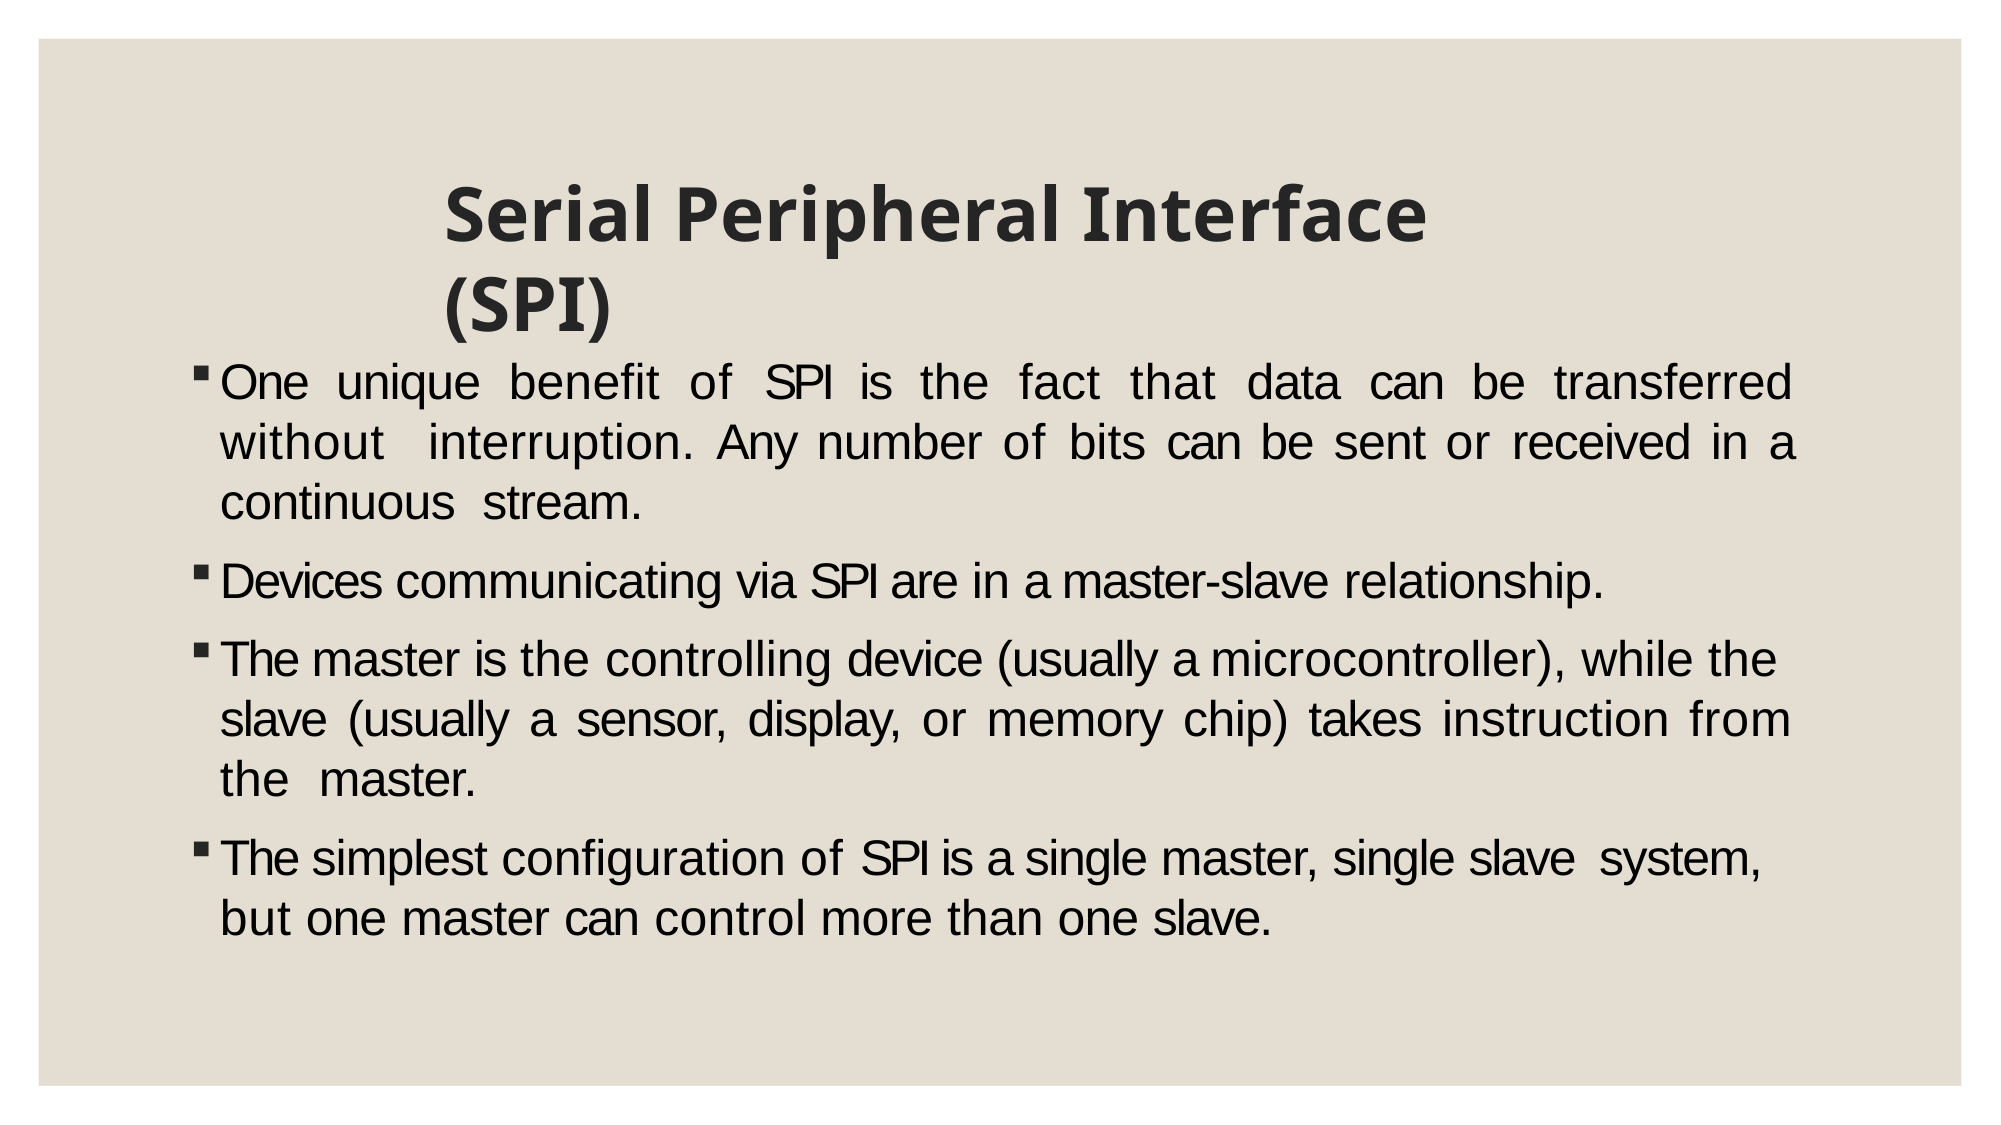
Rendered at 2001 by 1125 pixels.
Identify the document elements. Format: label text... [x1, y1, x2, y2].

picture [38, 38, 1962, 1086]
text_box One unique benefit of SPI is the fact that data can be transferred without interruption. Any number of bits can be sent or received in a continuous stream. Devices communicating via SPI are in a master-slave relationship. The master is the controlling device (usually a microcontroller), while the slave (usually a sensor, display, or memory chip) takes instruction from the master. The simplest configuration of SPI is a single master, single slave system, but one master can control more than one slave. [187, 347, 1794, 946]
title Serial Peripheral Interface (SPI) [442, 164, 1558, 347]
